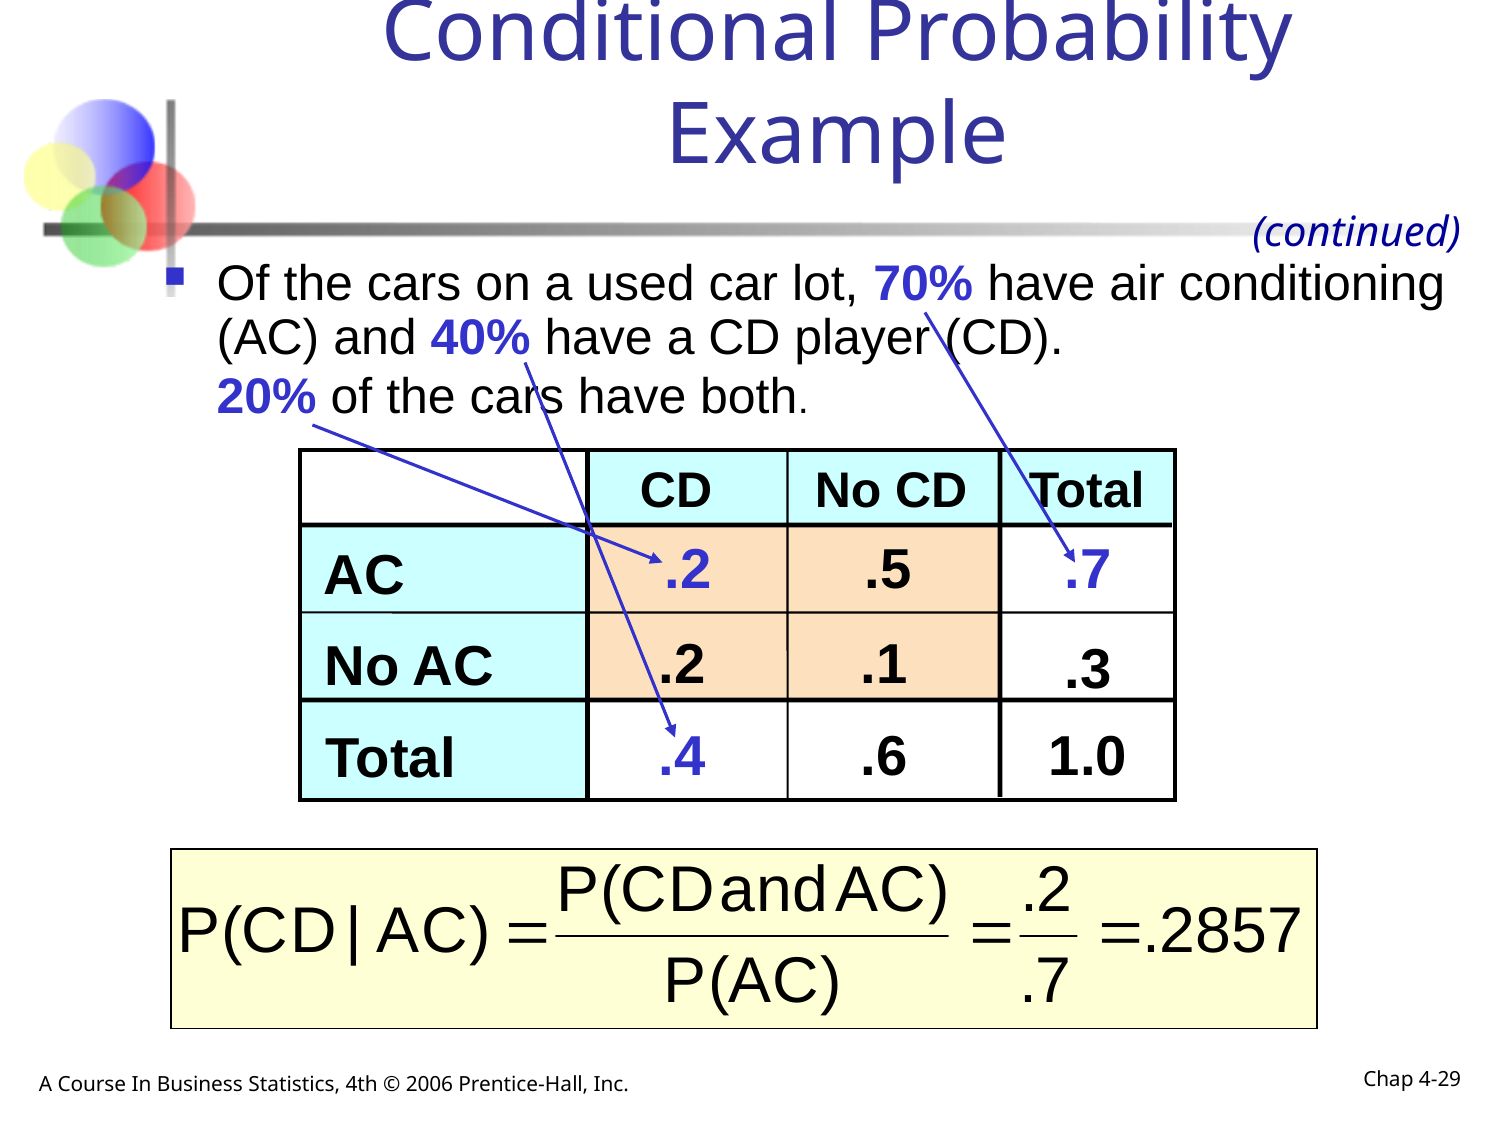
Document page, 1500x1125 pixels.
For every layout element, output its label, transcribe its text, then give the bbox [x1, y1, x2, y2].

text_box Of the cars on a used car lot, 70% have air conditioning (AC) and 40% have a CD player (CD). 20% of the cars have both. [150, 249, 1475, 463]
footer A Course In Business Statistics, 4th © 2006 Prentice-Hall, Inc. [24, 1050, 788, 1104]
text_box [594, 537, 677, 738]
title Conditional Probability Example [212, 62, 1463, 188]
text_box [566, 463, 1175, 800]
text_box [312, 424, 663, 564]
text_box [300, 463, 677, 800]
picture [24, 99, 1475, 297]
text_box [924, 312, 1075, 563]
text_box (continued) [1237, 197, 1500, 263]
slide_number Chap 4-29 [1162, 1050, 1475, 1101]
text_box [171, 849, 1317, 1028]
text_box [637, 712, 738, 800]
